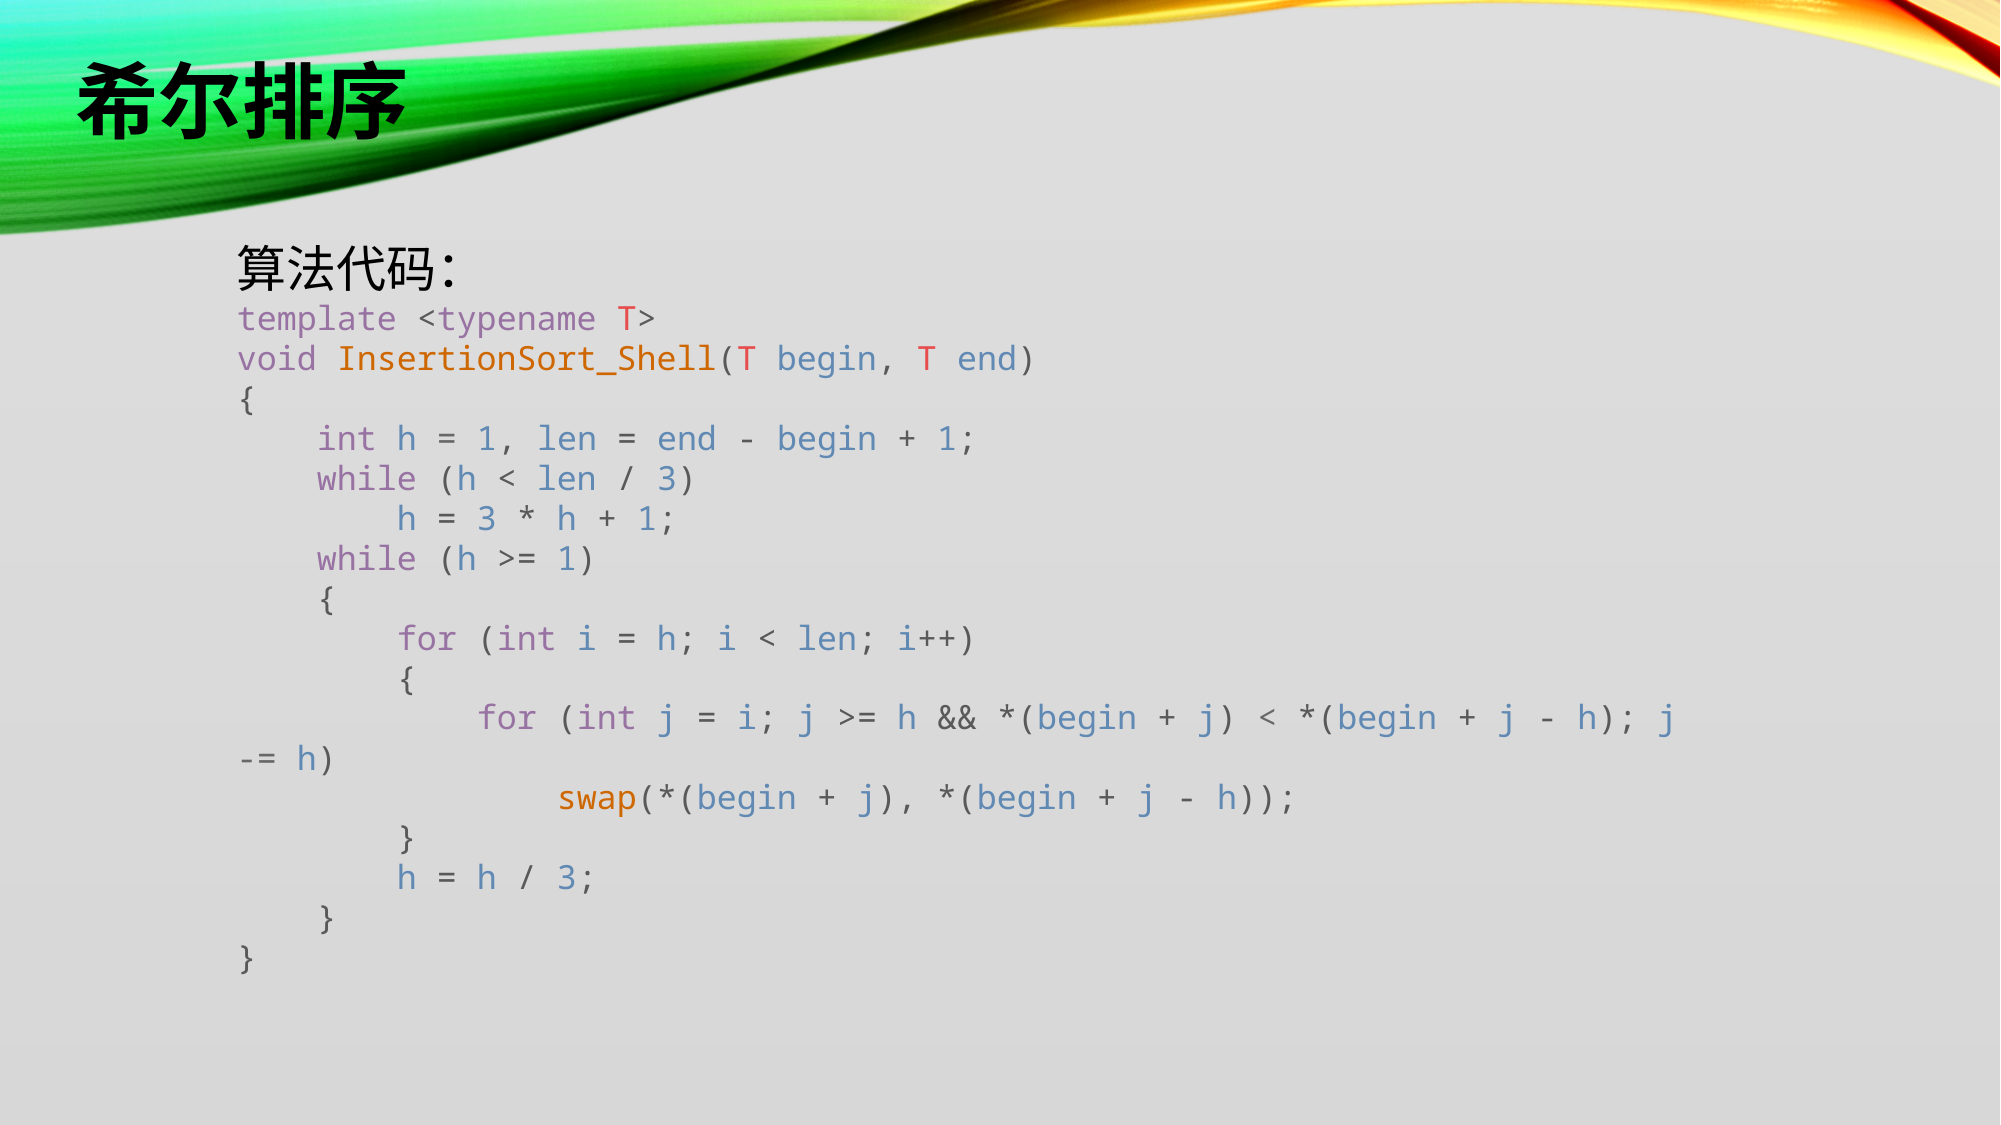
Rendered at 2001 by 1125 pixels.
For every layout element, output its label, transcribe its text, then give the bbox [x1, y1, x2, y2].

text_box 算法代码： template <typename T> void InsertionSort_Shell(T begin, T end) { int h = 1, len = end - begin + 1; while (h < len / 3) h = 3 * h + 1; while (h >= 1) { for (int i = h; i < len; i++) { for (int j = i; j >= h && *(begin + j) < *(begin + j - h); j -= h) swap(*(begin + j), *(begin + j - h)); } h = h / 3; } } [222, 230, 1728, 1019]
picture [0, 0, 2000, 237]
title 希尔排序 [60, 0, 646, 213]
